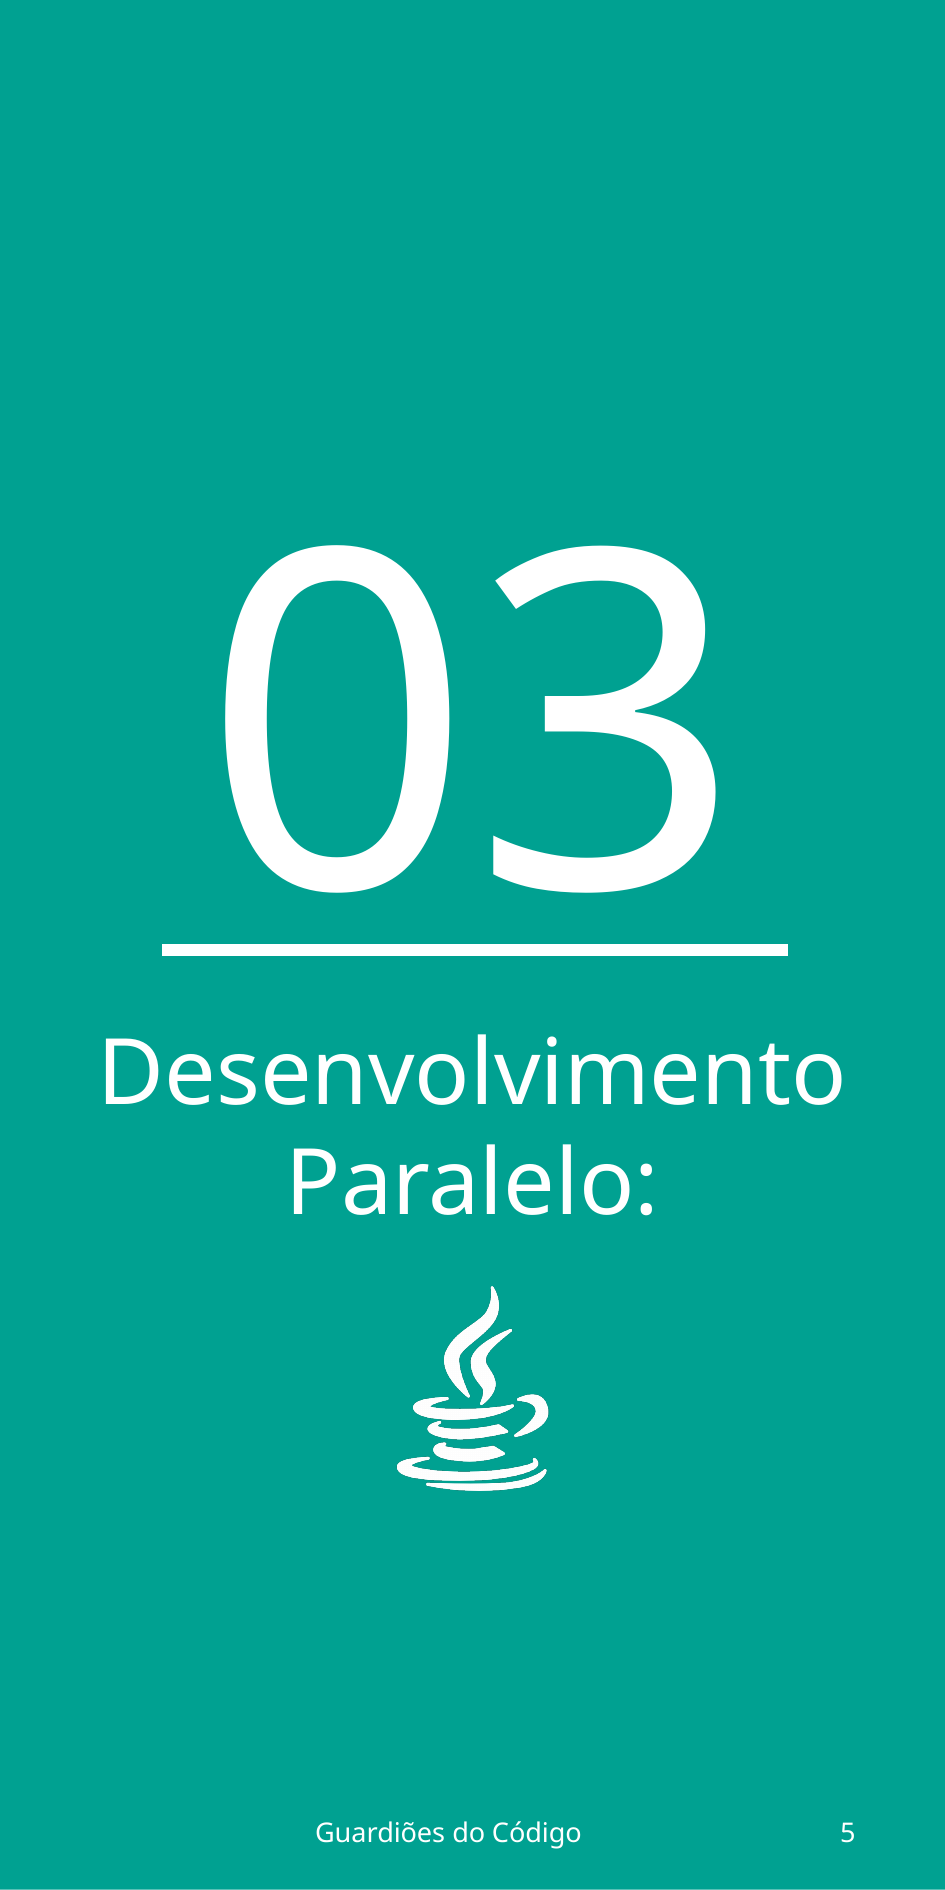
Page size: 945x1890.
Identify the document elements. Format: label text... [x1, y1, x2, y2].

text_box [0, 0, 945, 985]
text_box Guardiões do Código [300, 1799, 650, 1863]
picture [369, 1286, 575, 1492]
text_box 5 [825, 1799, 938, 1863]
text_box [0, 1258, 945, 1890]
text_box Desenvolvimento Paralelo: [0, 985, 945, 1258]
text_box 03 [50, 387, 896, 914]
